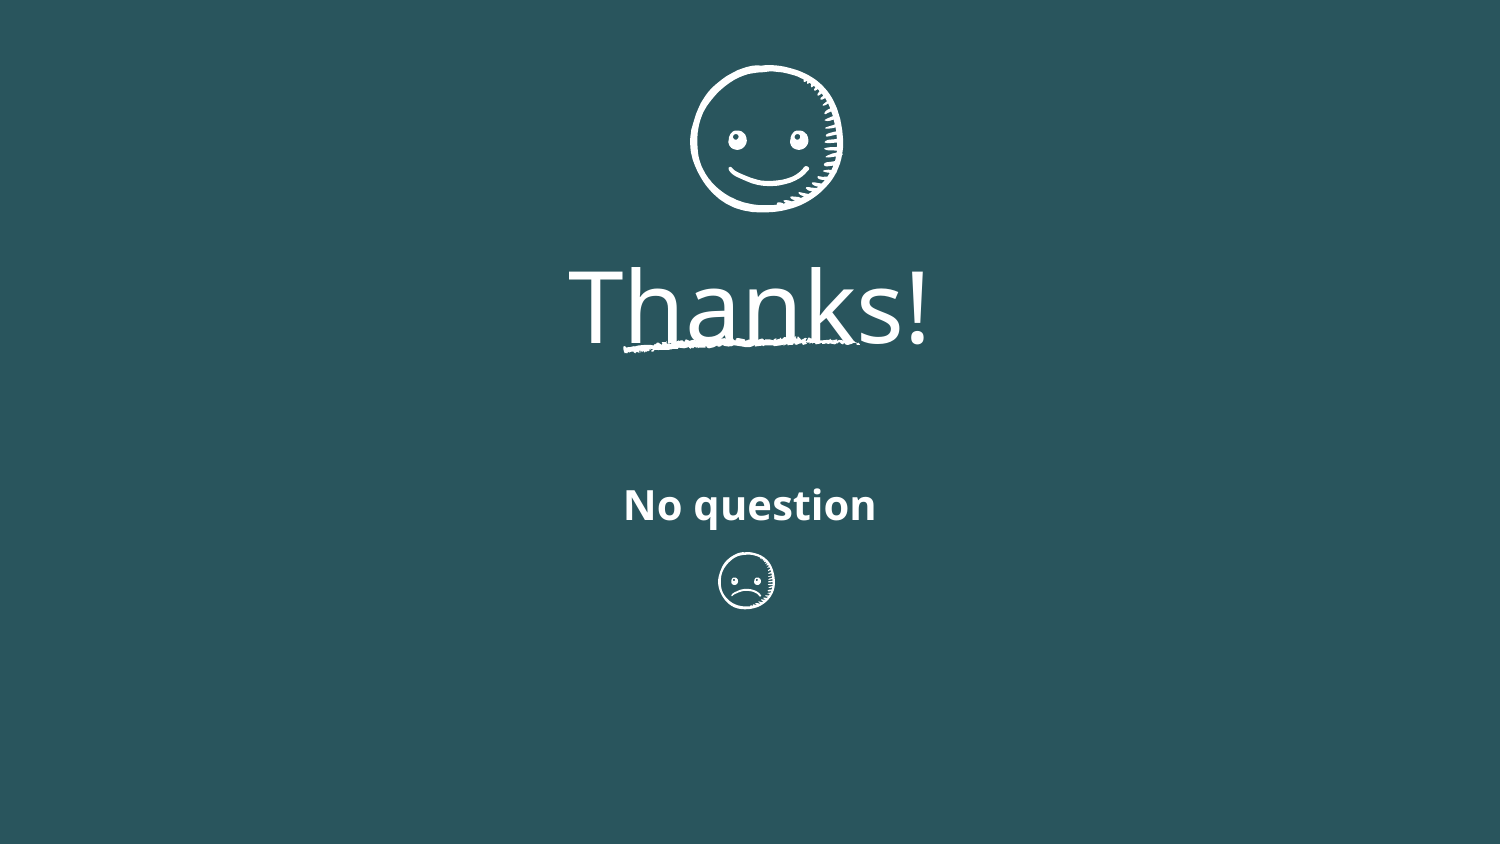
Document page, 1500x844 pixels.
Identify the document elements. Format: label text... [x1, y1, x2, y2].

text_box [718, 552, 775, 610]
title Thanks! [302, 228, 1198, 419]
subtitle No question [209, 463, 1291, 844]
text_box [623, 336, 860, 354]
text_box [690, 65, 844, 213]
